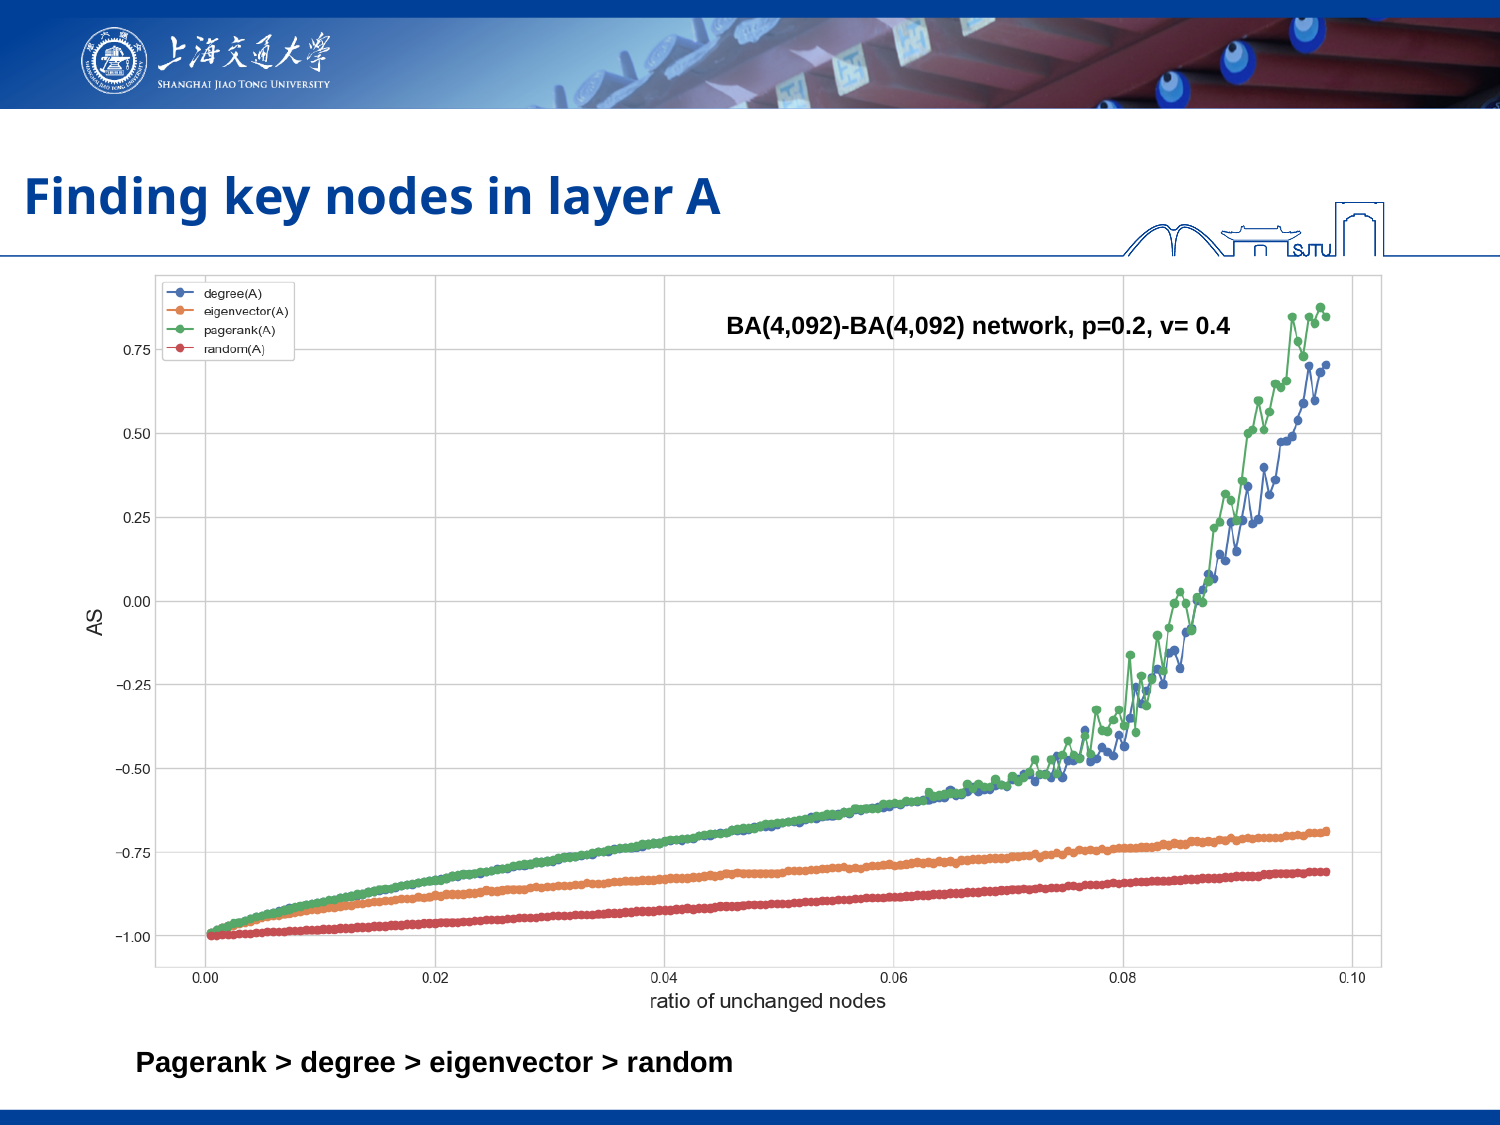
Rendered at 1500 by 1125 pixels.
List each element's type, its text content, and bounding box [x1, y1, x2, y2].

picture [0, 18, 1500, 109]
text_box Pagerank > degree > eigenvector > random [0, 1036, 1011, 1086]
title Finding key nodes in layer A [8, 151, 1382, 246]
picture [74, 262, 1404, 1019]
